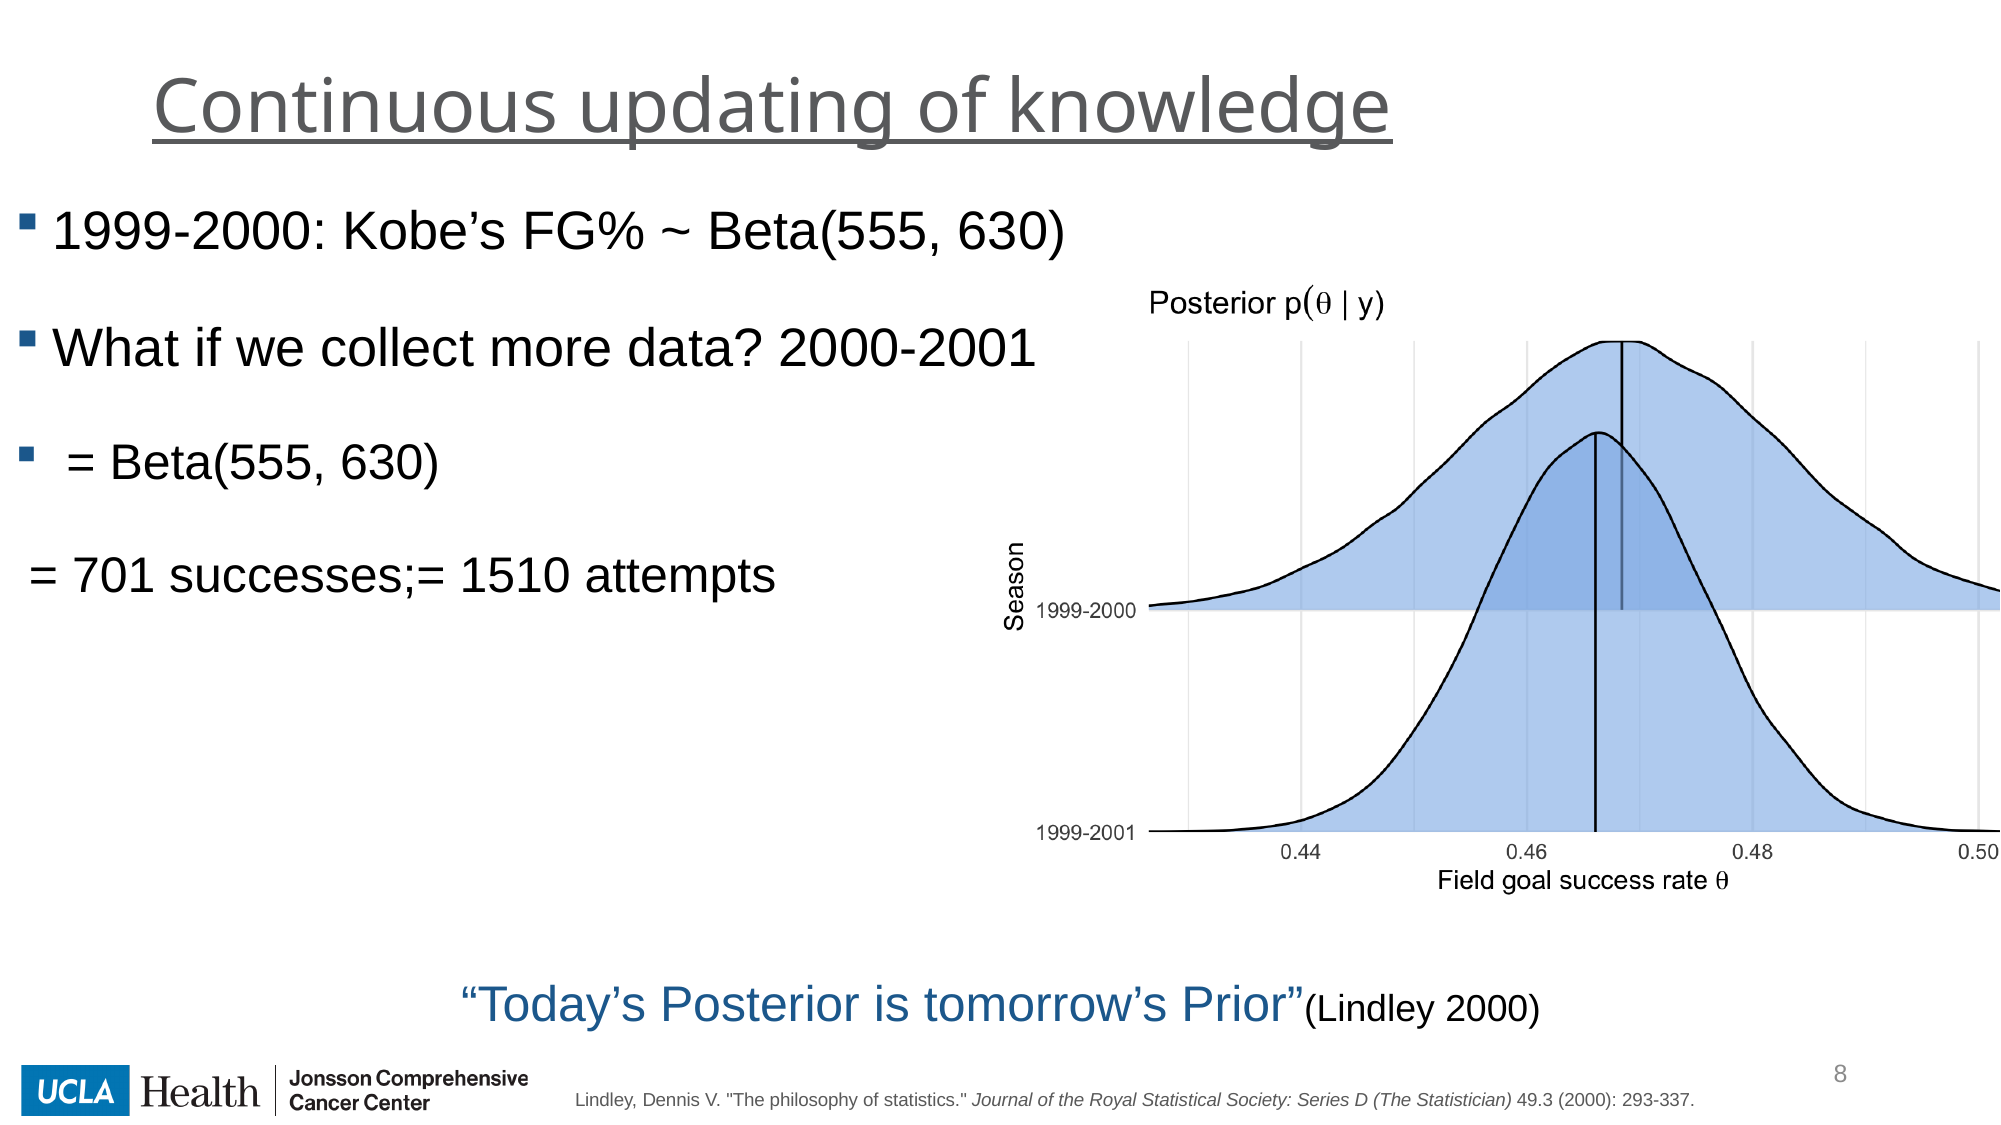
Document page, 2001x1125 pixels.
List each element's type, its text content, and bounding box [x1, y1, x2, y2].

picture [991, 271, 2000, 913]
title Continuous updating of knowledge [137, 0, 1863, 218]
slide_number 7 [1412, 1042, 1863, 1103]
text_box Lindley, Dennis V. "The philosophy of statistics." Journal of the Royal Statistical Society: Series D (The Statistician) 49.3 (2000): 293-337. [560, 1083, 1747, 1125]
text_box “Today’s Posterior is tomorrow’s Prior”(Lindley 2000) [446, 963, 1603, 1039]
